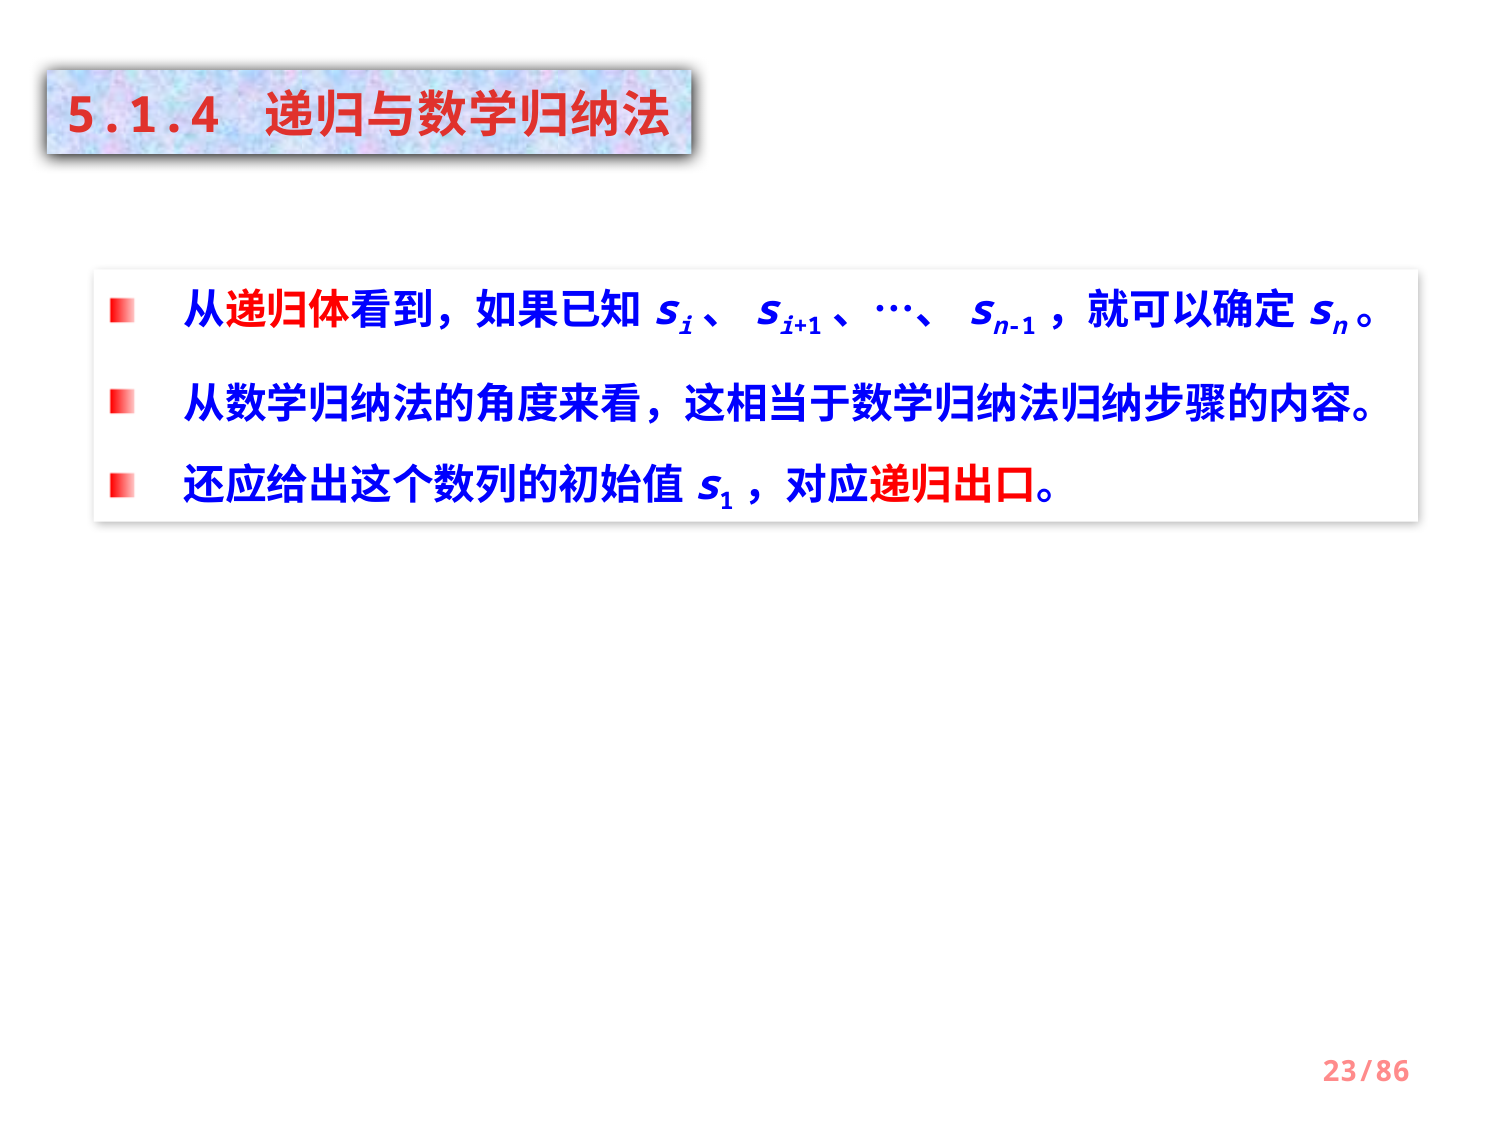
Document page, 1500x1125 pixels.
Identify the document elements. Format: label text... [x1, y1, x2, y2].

slide_number 23/86 [1074, 1042, 1425, 1103]
picture [108, 471, 138, 501]
picture [108, 387, 138, 417]
text_box 5.1.4 递归与数学归纳法 [46, 70, 692, 155]
text_box 从递归体看到，如果已知si、si+1、…、sn-1，就可以确定sn。 从数学归纳法的角度来看，这相当于数学归纳法归纳步骤的内容。 还应给出这个数列的初始值s1，对应递归出口。 [92, 267, 1420, 524]
picture [108, 296, 138, 326]
